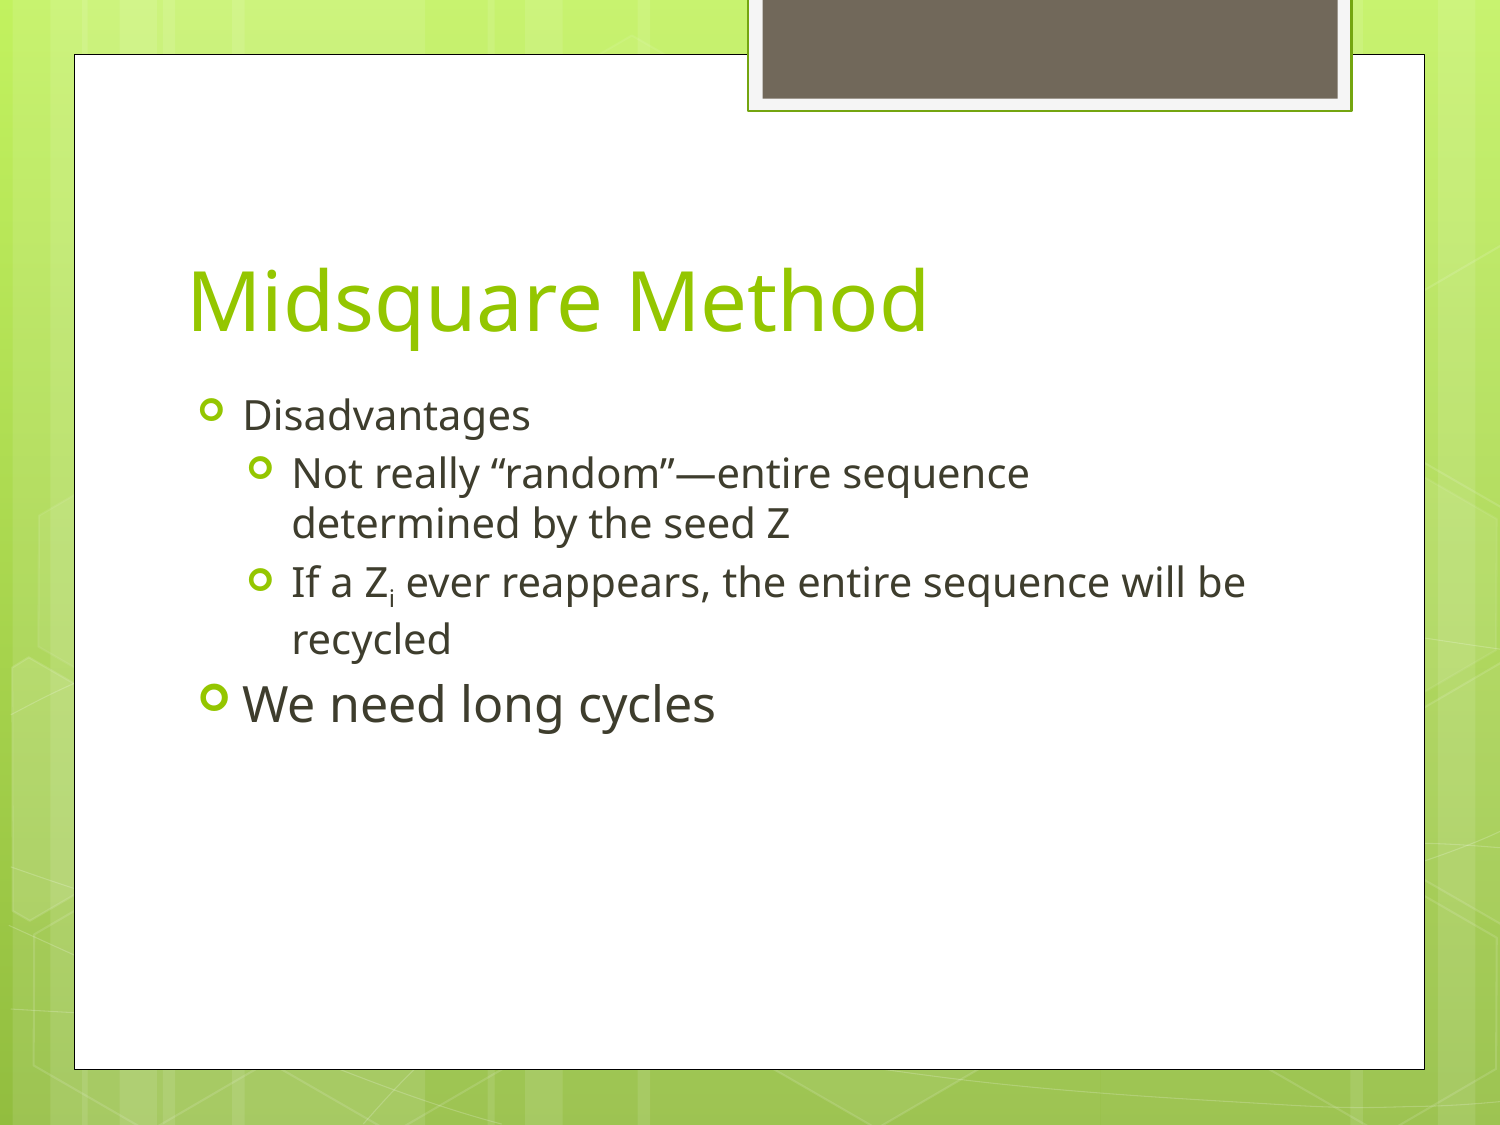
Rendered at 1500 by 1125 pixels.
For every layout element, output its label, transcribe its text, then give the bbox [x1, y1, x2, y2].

list Disadvantages Not really “random”—entire sequence determined by the seed Z If a Zi ever reappears, the entire sequence will be recycled We need long cycles [171, 381, 1283, 957]
title Midsquare Method [171, 168, 1324, 357]
